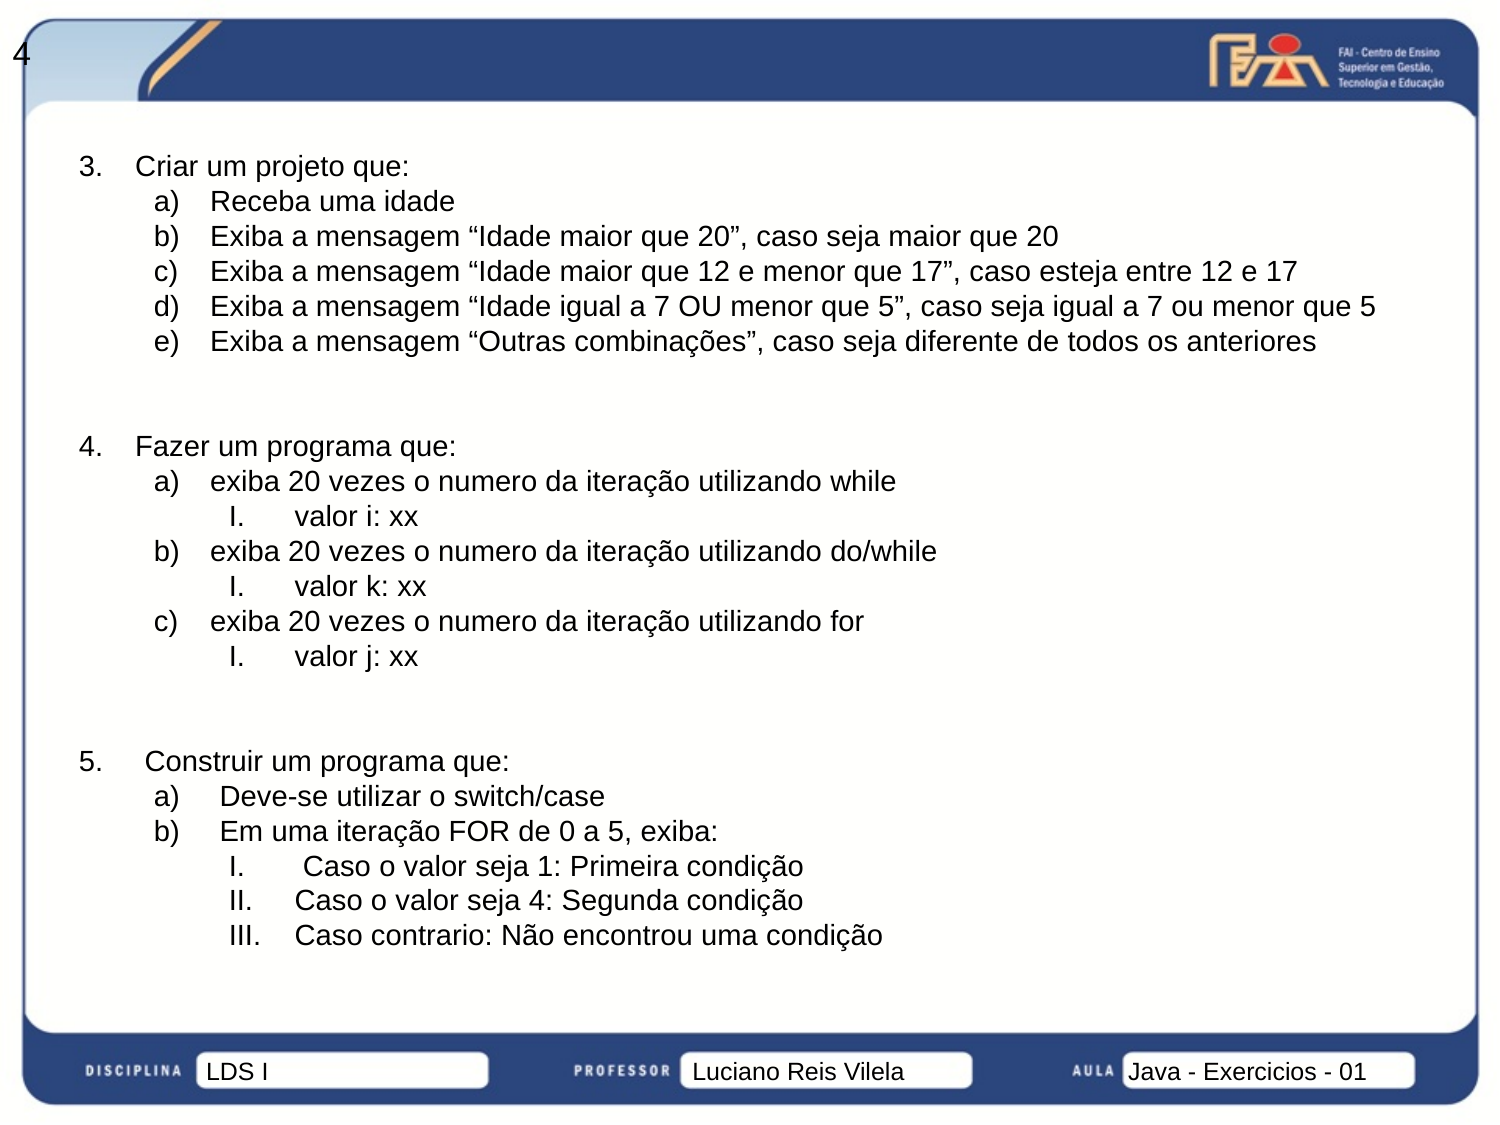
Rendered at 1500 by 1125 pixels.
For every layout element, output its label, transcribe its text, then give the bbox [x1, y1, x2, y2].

text_box Criar um projeto que: Receba uma idade Exiba a mensagem “Idade maior que 20”, caso seja maior que 20 Exiba a mensagem “Idade maior que 12 e menor que 17”, caso esteja entre 12 e 17 Exiba a mensagem “Idade igual a 7 OU menor que 5”, caso seja igual a 7 ou menor que 5 Exiba a mensagem “Outras combinações”, caso seja diferente de todos os anteriores Fazer um programa que: exiba 20 vezes o numero da iteração utilizando while valor i: xx exiba 20 vezes o numero da iteração utilizando do/while valor k: xx exiba 20 vezes o numero da iteração utilizando for valor j: xx Construir um programa que: Deve-se utilizar o switch/case Em uma iteração FOR de 0 a 5, exiba: Caso o valor seja 1: Primeira condição Caso o valor seja 4: Segunda condição Caso contrario: Não encontrou uma condição [64, 140, 1450, 959]
picture [0, 0, 1500, 1125]
